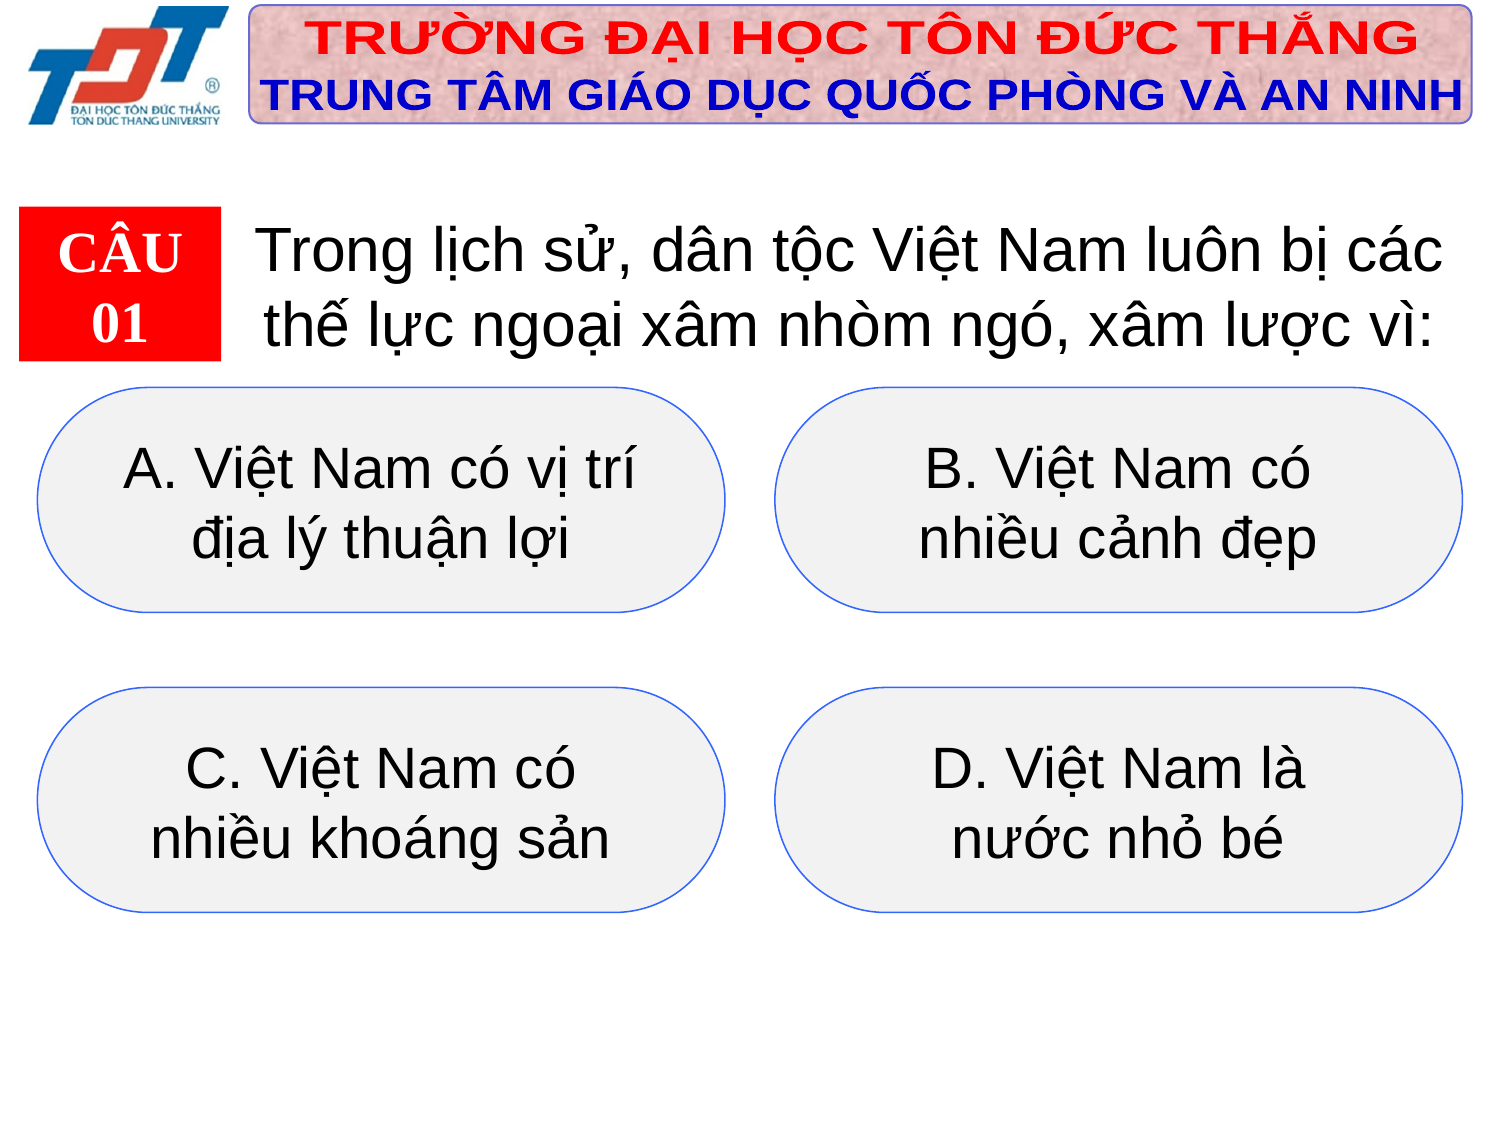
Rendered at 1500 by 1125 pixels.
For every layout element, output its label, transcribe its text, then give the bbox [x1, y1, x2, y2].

text_box C. Việt Nam có nhiều khoáng sản [37, 687, 725, 913]
text_box B. Việt Nam có nhiều cảnh đẹp [774, 387, 1463, 613]
text_box Trong lịch sử, dân tộc Việt Nam luôn bị các thế lực ngoại xâm nhòm ngó, xâm lược vì: [237, 201, 1463, 366]
text_box A. Việt Nam có vị trí địa lý thuận lợi [37, 387, 725, 613]
text_box D. Việt Nam là nước nhỏ bé [774, 687, 1463, 913]
text_box CÂU 01 [19, 206, 222, 362]
picture [251, 7, 1470, 122]
picture [28, 6, 229, 125]
